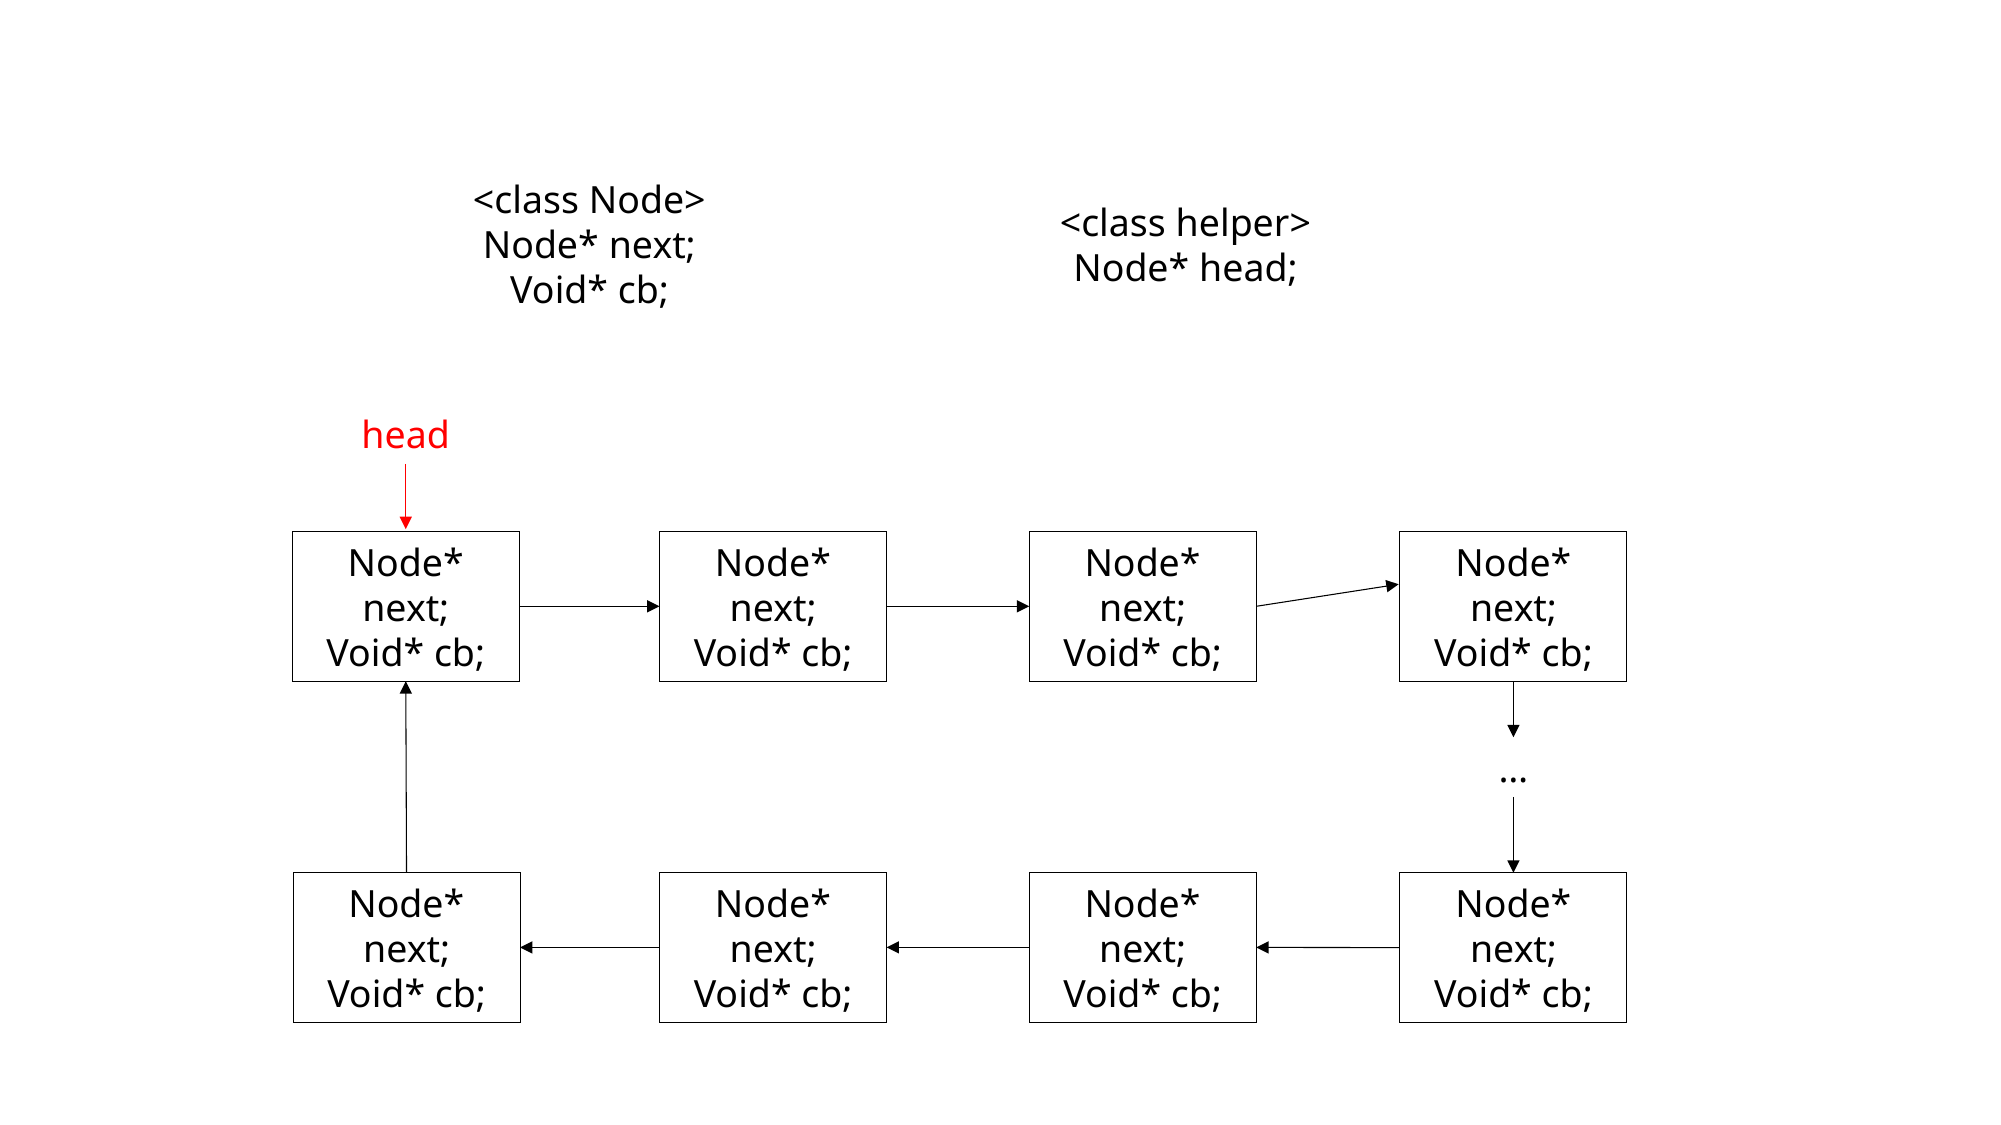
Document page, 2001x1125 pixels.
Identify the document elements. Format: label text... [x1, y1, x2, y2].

text_box Node* next; Void* cb; [1399, 872, 1627, 1023]
text_box Node* next; Void* cb; [659, 531, 887, 682]
text_box Node* next; Void* cb; [1029, 872, 1257, 1023]
text_box <class Node> Node* next; Void* cb; [458, 168, 721, 319]
text_box Node* next; Void* cb; [293, 872, 521, 1023]
text_box Node* next; Void* cb; [1399, 531, 1627, 682]
text_box Node* next; Void* cb; [292, 531, 520, 682]
text_box … [1483, 737, 1544, 797]
text_box Node* next; Void* cb; [1029, 531, 1257, 682]
text_box Node* next; Void* cb; [659, 872, 887, 1023]
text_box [348, 403, 464, 530]
text_box <class helper> Node* head; [1044, 191, 1327, 297]
